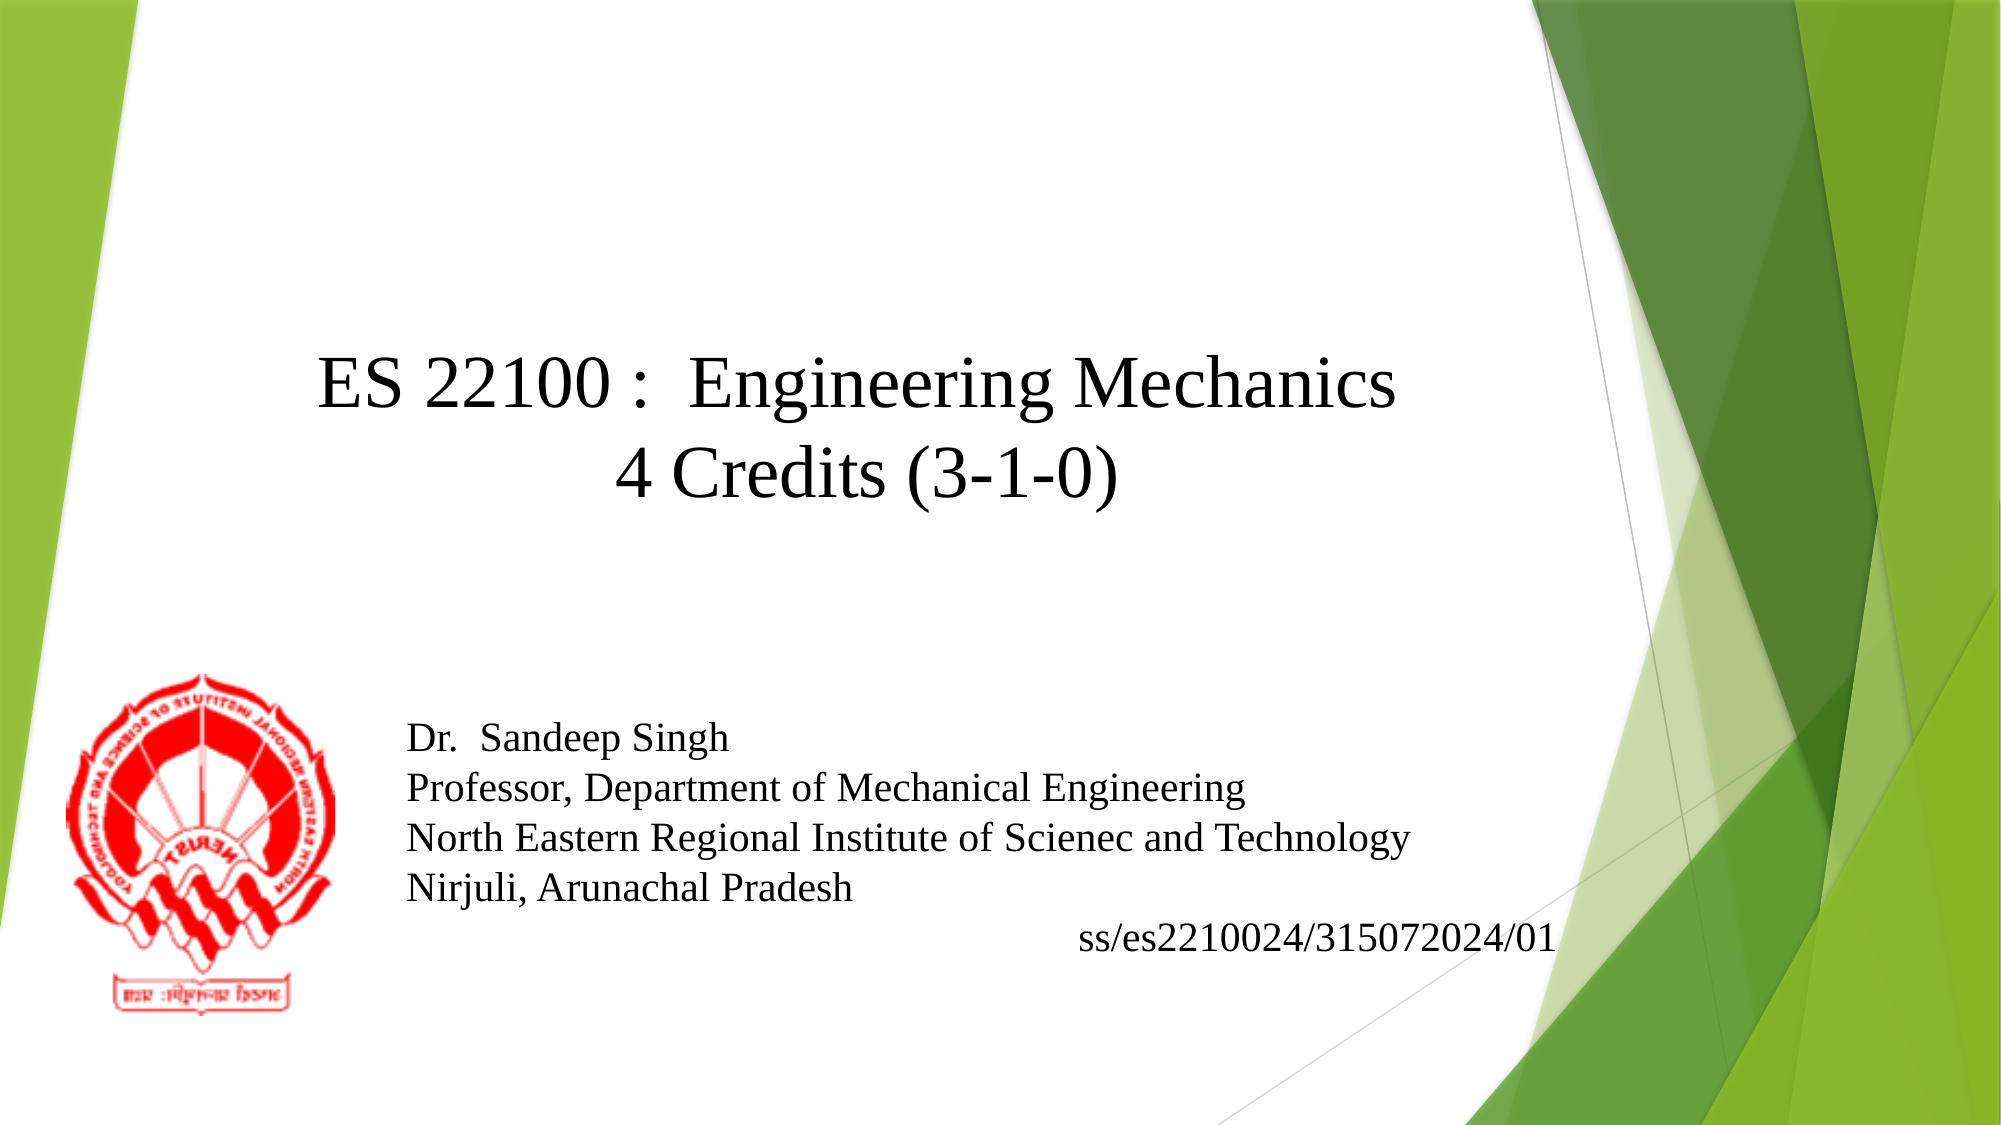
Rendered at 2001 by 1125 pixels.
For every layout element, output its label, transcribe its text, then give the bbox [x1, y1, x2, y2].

text_box ES 22100 : Engineering Mechanics 4 Credits (3-1-0) [240, 325, 1476, 520]
text_box Dr. Sandeep Singh Professor, Department of Mechanical Engineering North Eastern Regional Institute of Scienec and Technology Nirjuli, Arunachal Pradesh ss/es2210024/315072024/01 [391, 702, 1609, 1013]
picture [65, 673, 335, 1017]
